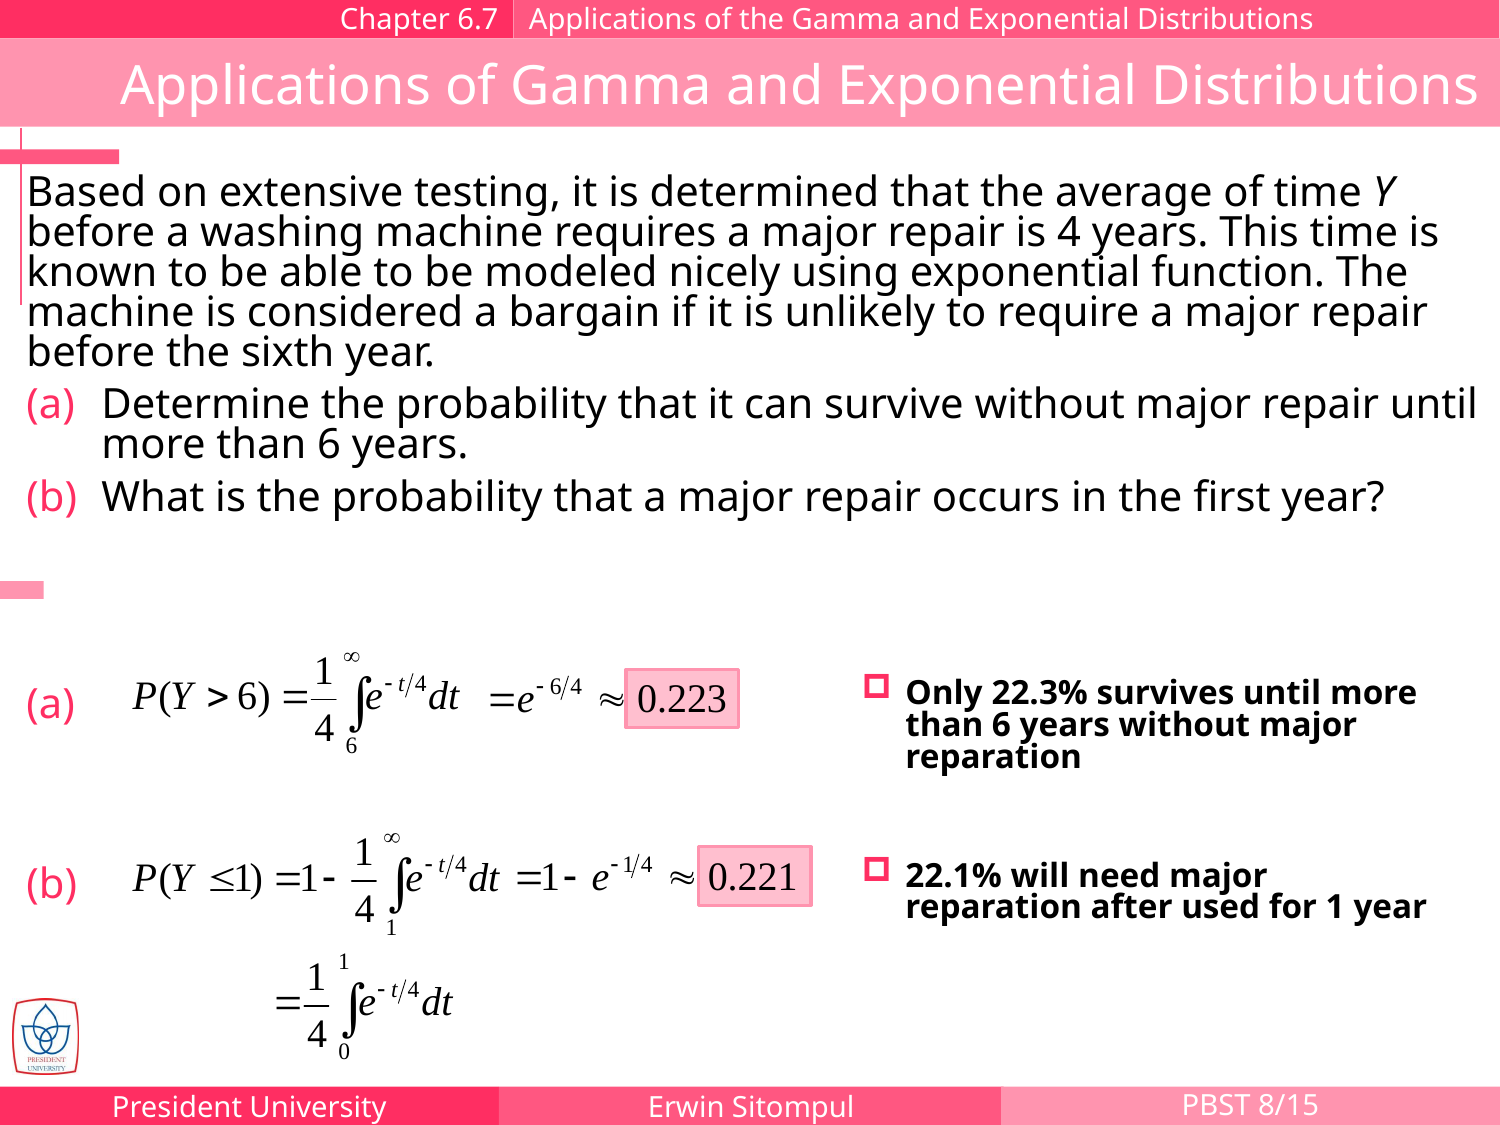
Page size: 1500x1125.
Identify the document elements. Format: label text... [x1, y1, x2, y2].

picture [12, 998, 79, 1075]
text_box 22.1% will need major reparation after used for 1 year [847, 854, 1446, 964]
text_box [125, 635, 470, 764]
text_box [475, 657, 1500, 731]
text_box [125, 816, 510, 942]
text_box [514, 837, 1500, 910]
text_box Only 22.3% survives until more than 6 years without major reparation [847, 671, 1446, 782]
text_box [506, 846, 802, 908]
text_box Based on extensive testing, it is determined that the average of time Y before a washing machine requires a major repair is 4 years. This time is known to be able to be modeled nicely using exponential function. The machine is considered a bargain if it is unlikely to require a major repair before the sixth year. Determine the probability that it can survive without major repair until more than 6 years. What is the probability that a major repair occurs in the first year? [11, 166, 1500, 570]
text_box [266, 941, 461, 1070]
text_box [11, 657, 119, 731]
text_box Applications of the Gamma and Exponential Distributions [514, 2, 1500, 41]
text_box Applications of Gamma and Exponential Distributions [0, 45, 1496, 120]
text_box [479, 668, 735, 730]
text_box Chapter 6.7 [0, 2, 514, 41]
text_box [11, 837, 120, 910]
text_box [0, 127, 120, 305]
text_box [0, 581, 44, 599]
